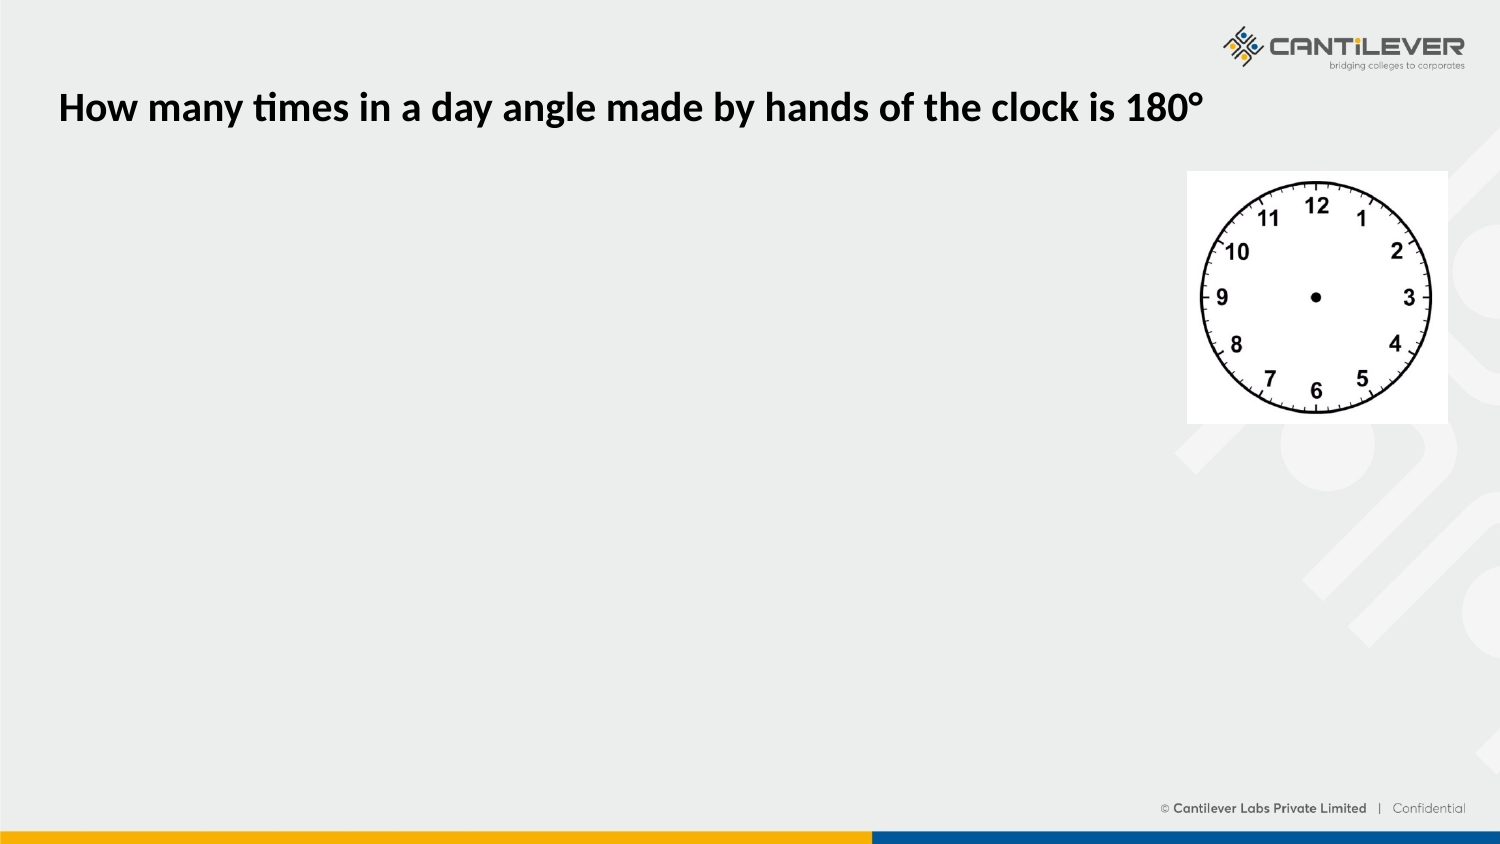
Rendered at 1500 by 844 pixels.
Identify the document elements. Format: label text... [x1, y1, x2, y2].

list How many times in a day angle made by hands of the clock is 180° [24, 71, 1375, 197]
picture [0, 0, 1500, 844]
